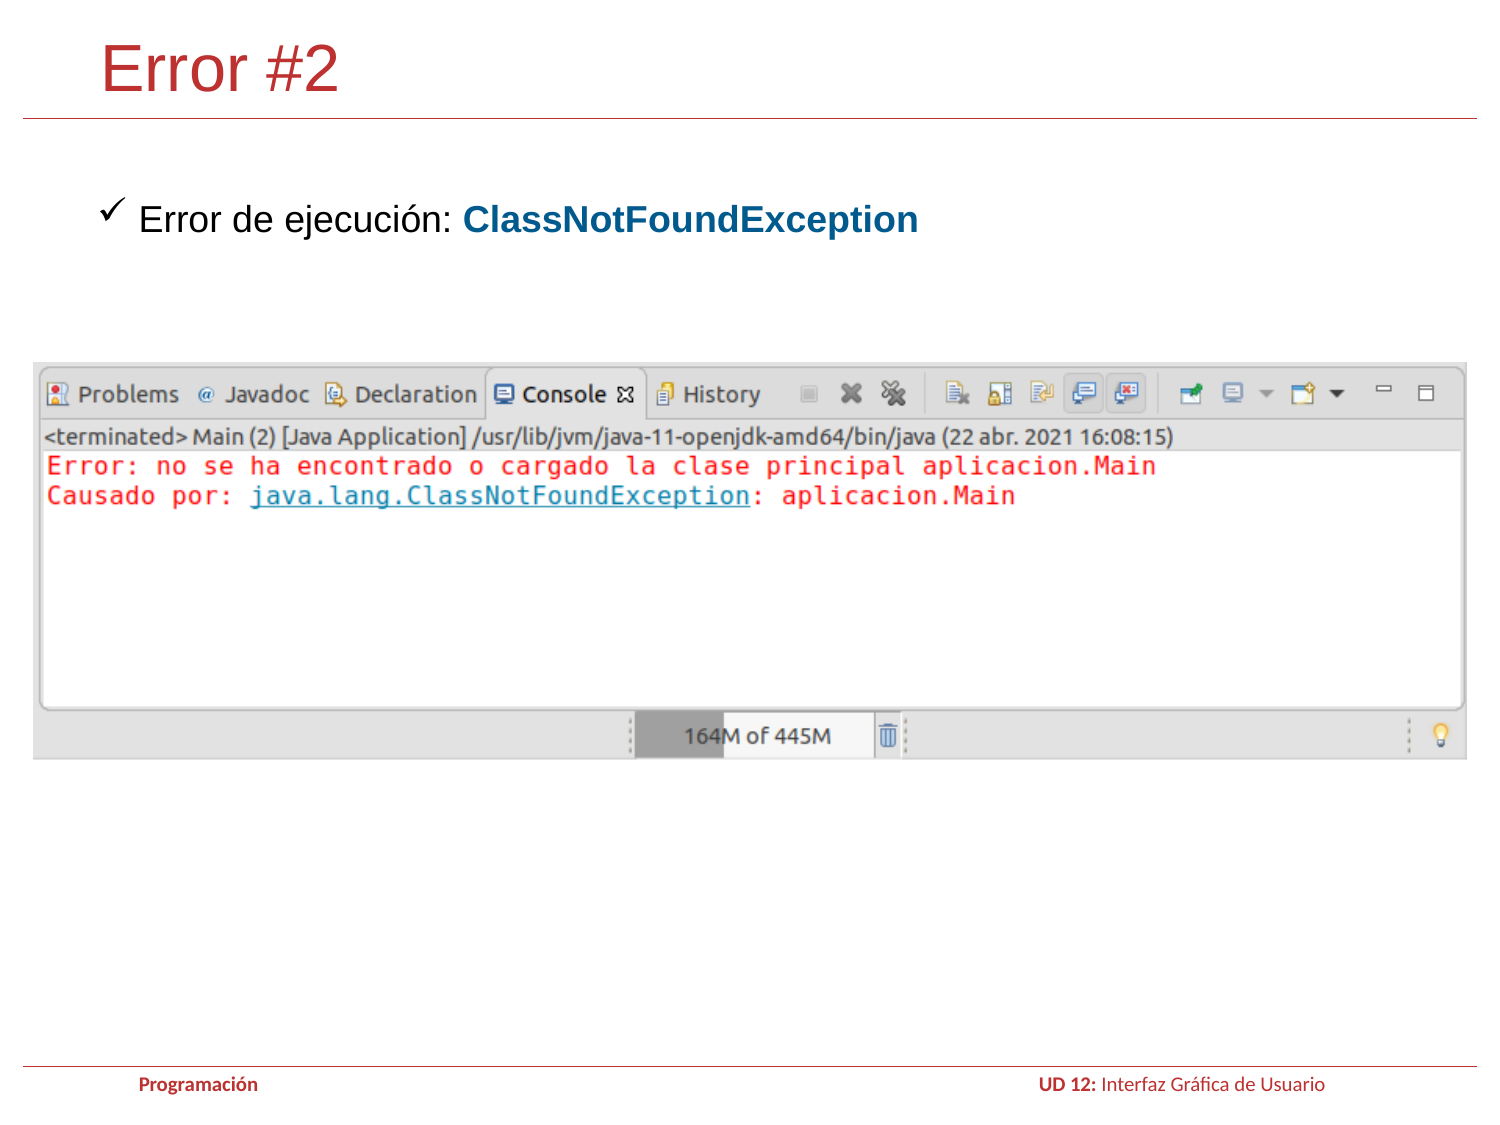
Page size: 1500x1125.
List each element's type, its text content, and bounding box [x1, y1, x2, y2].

text_box Error #2 [100, 23, 1317, 107]
picture [33, 362, 1467, 763]
text_box Error de ejecución: ClassNotFoundException [82, 187, 1454, 248]
text_box Programación UD 12: Interfaz Gráfica de Usuario [23, 1062, 1441, 1092]
